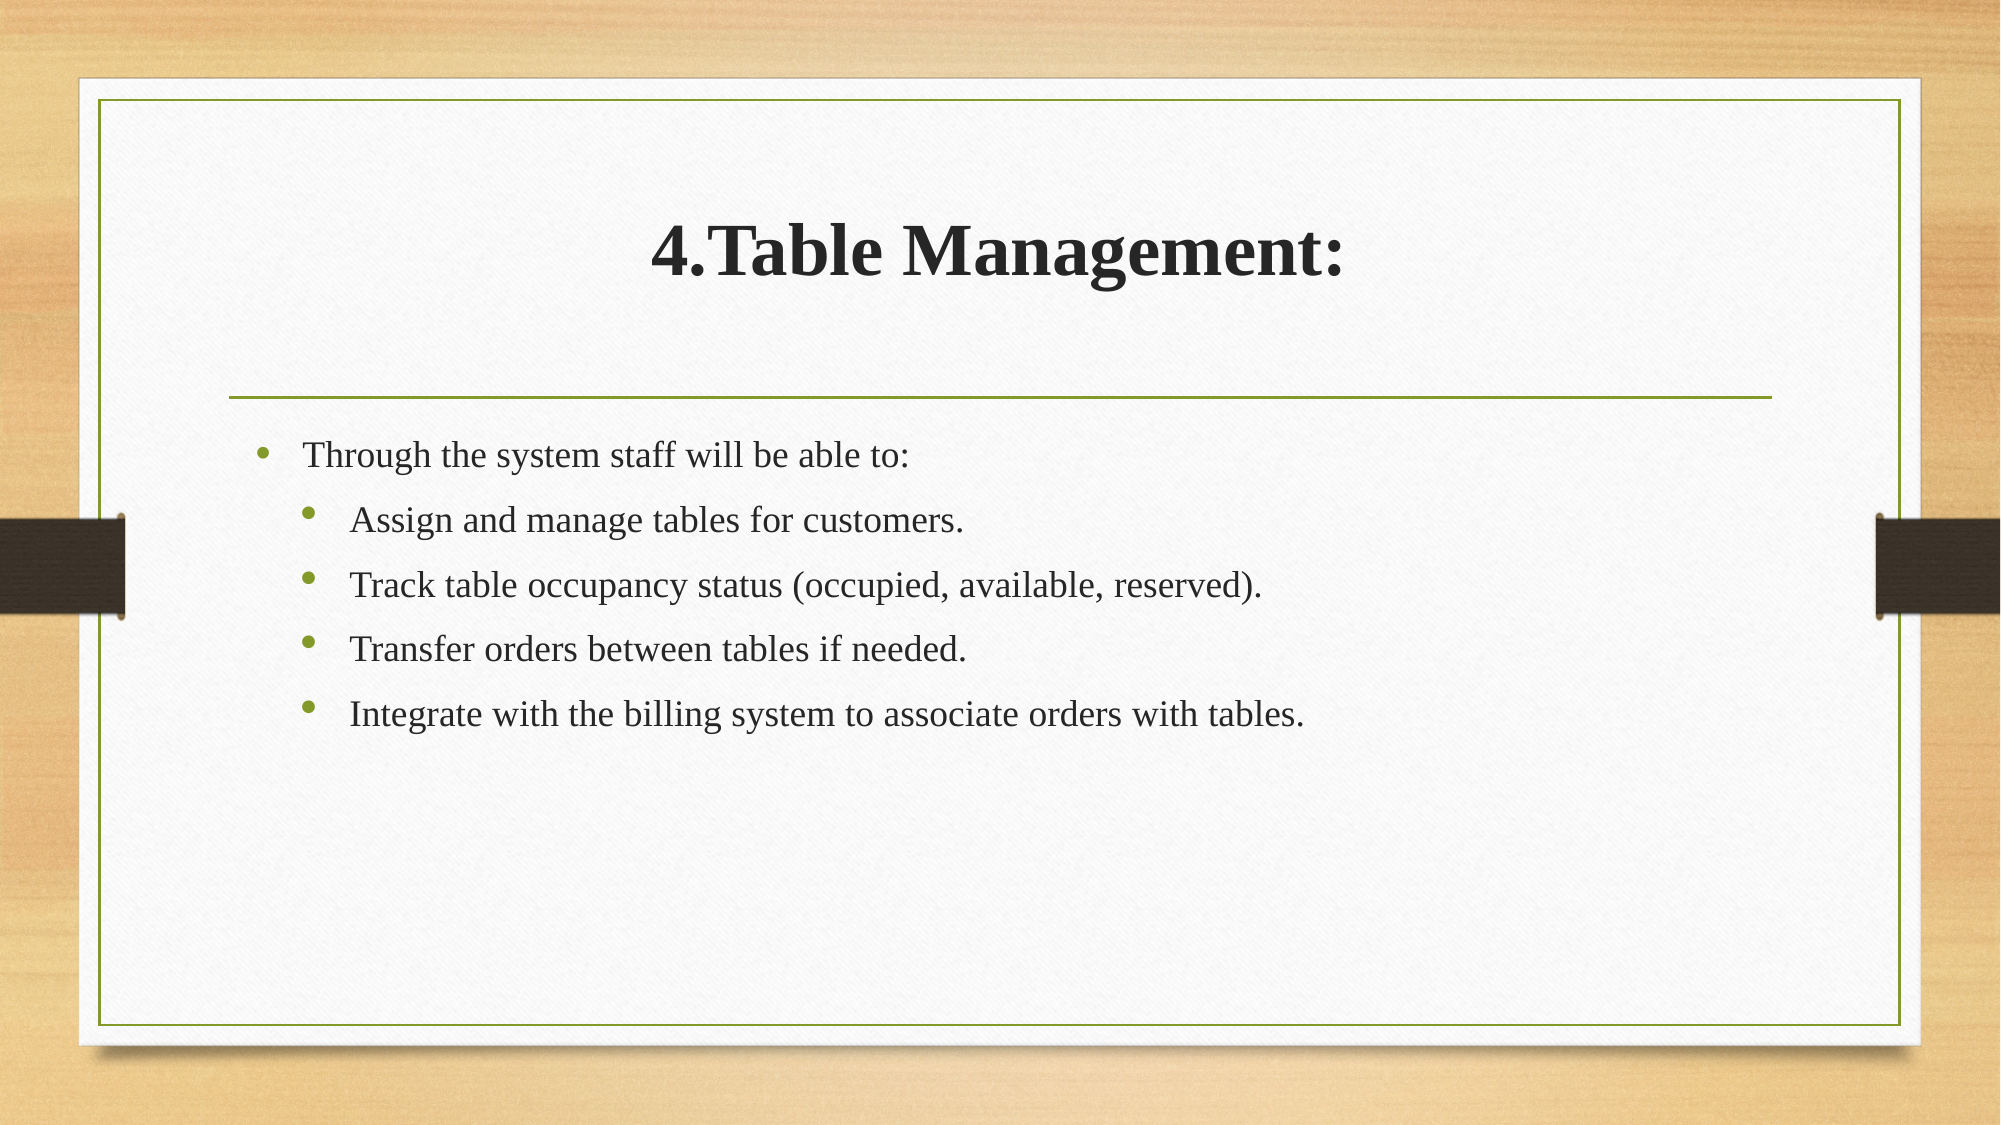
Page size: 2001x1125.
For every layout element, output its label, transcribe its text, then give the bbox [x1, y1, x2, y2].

list Through the system staff will be able to: Assign and manage tables for customers. Track table occupancy status (occupied, available, reserved). Transfer orders between tables if needed. Integrate with the billing system to associate orders with tables. [212, 419, 1788, 964]
title 4.Table Management: [212, 161, 1788, 375]
picture [0, 0, 2001, 1125]
